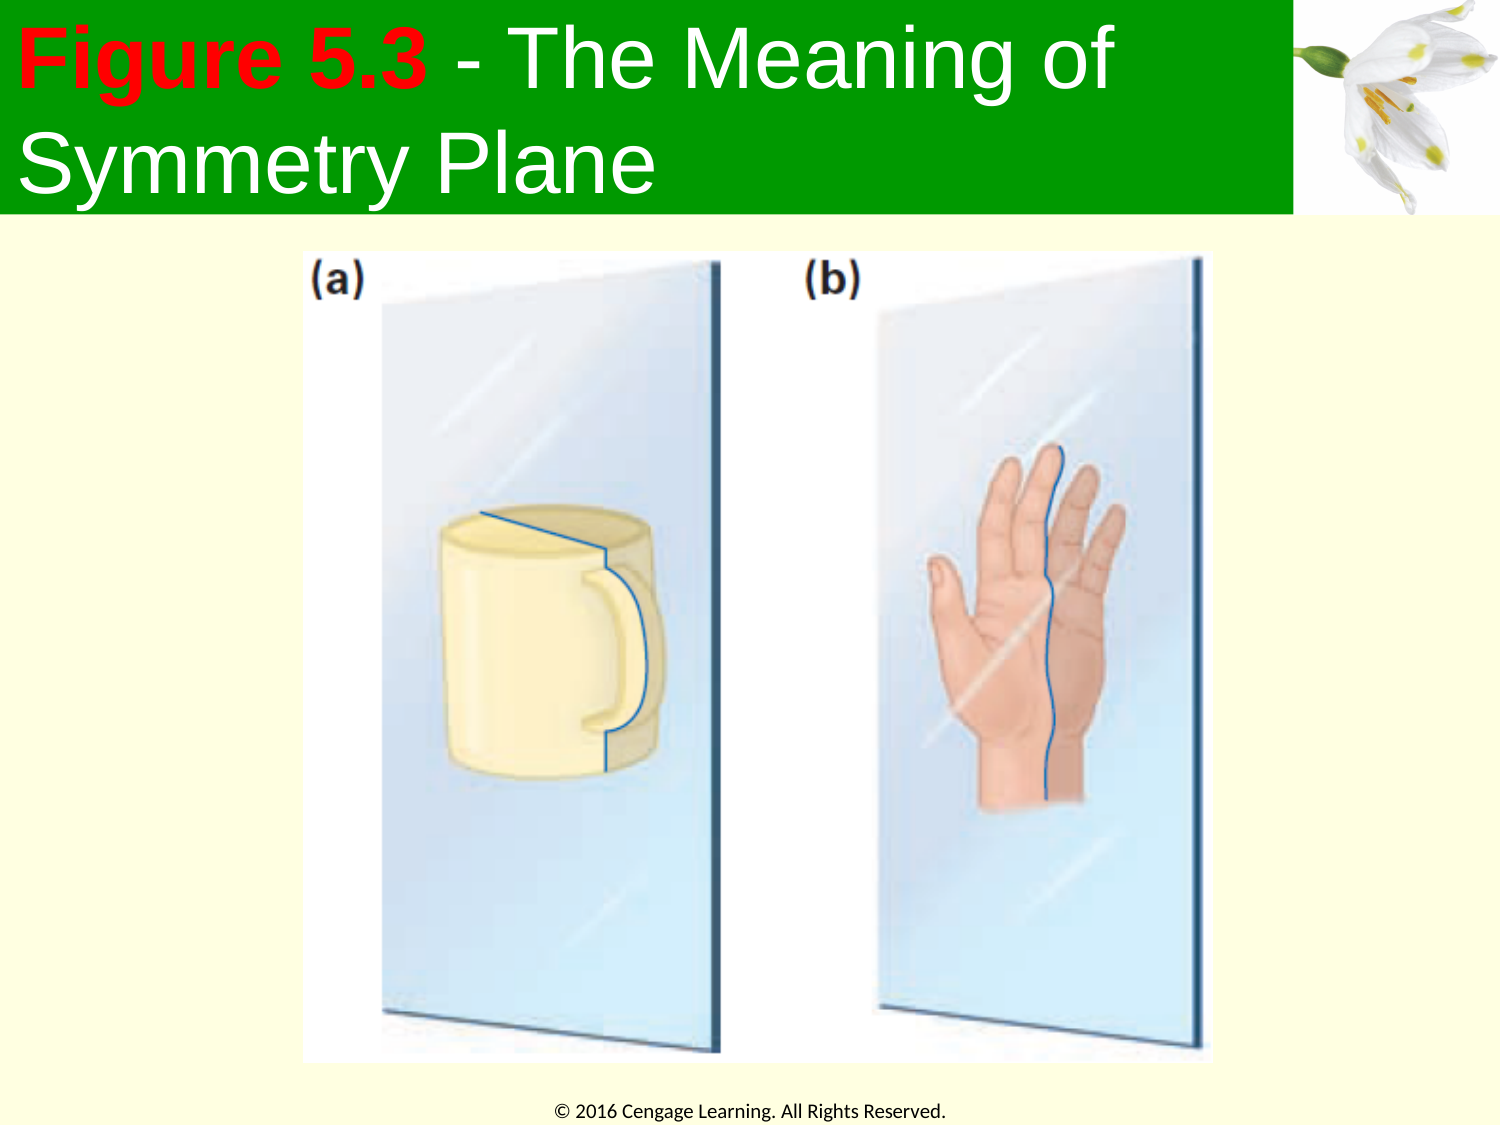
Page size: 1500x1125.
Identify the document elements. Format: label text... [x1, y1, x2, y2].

picture [1293, 0, 1500, 215]
title Figure 5.3 - The Meaning of Symmetry Plane [0, 0, 1372, 213]
picture [302, 250, 1213, 1063]
